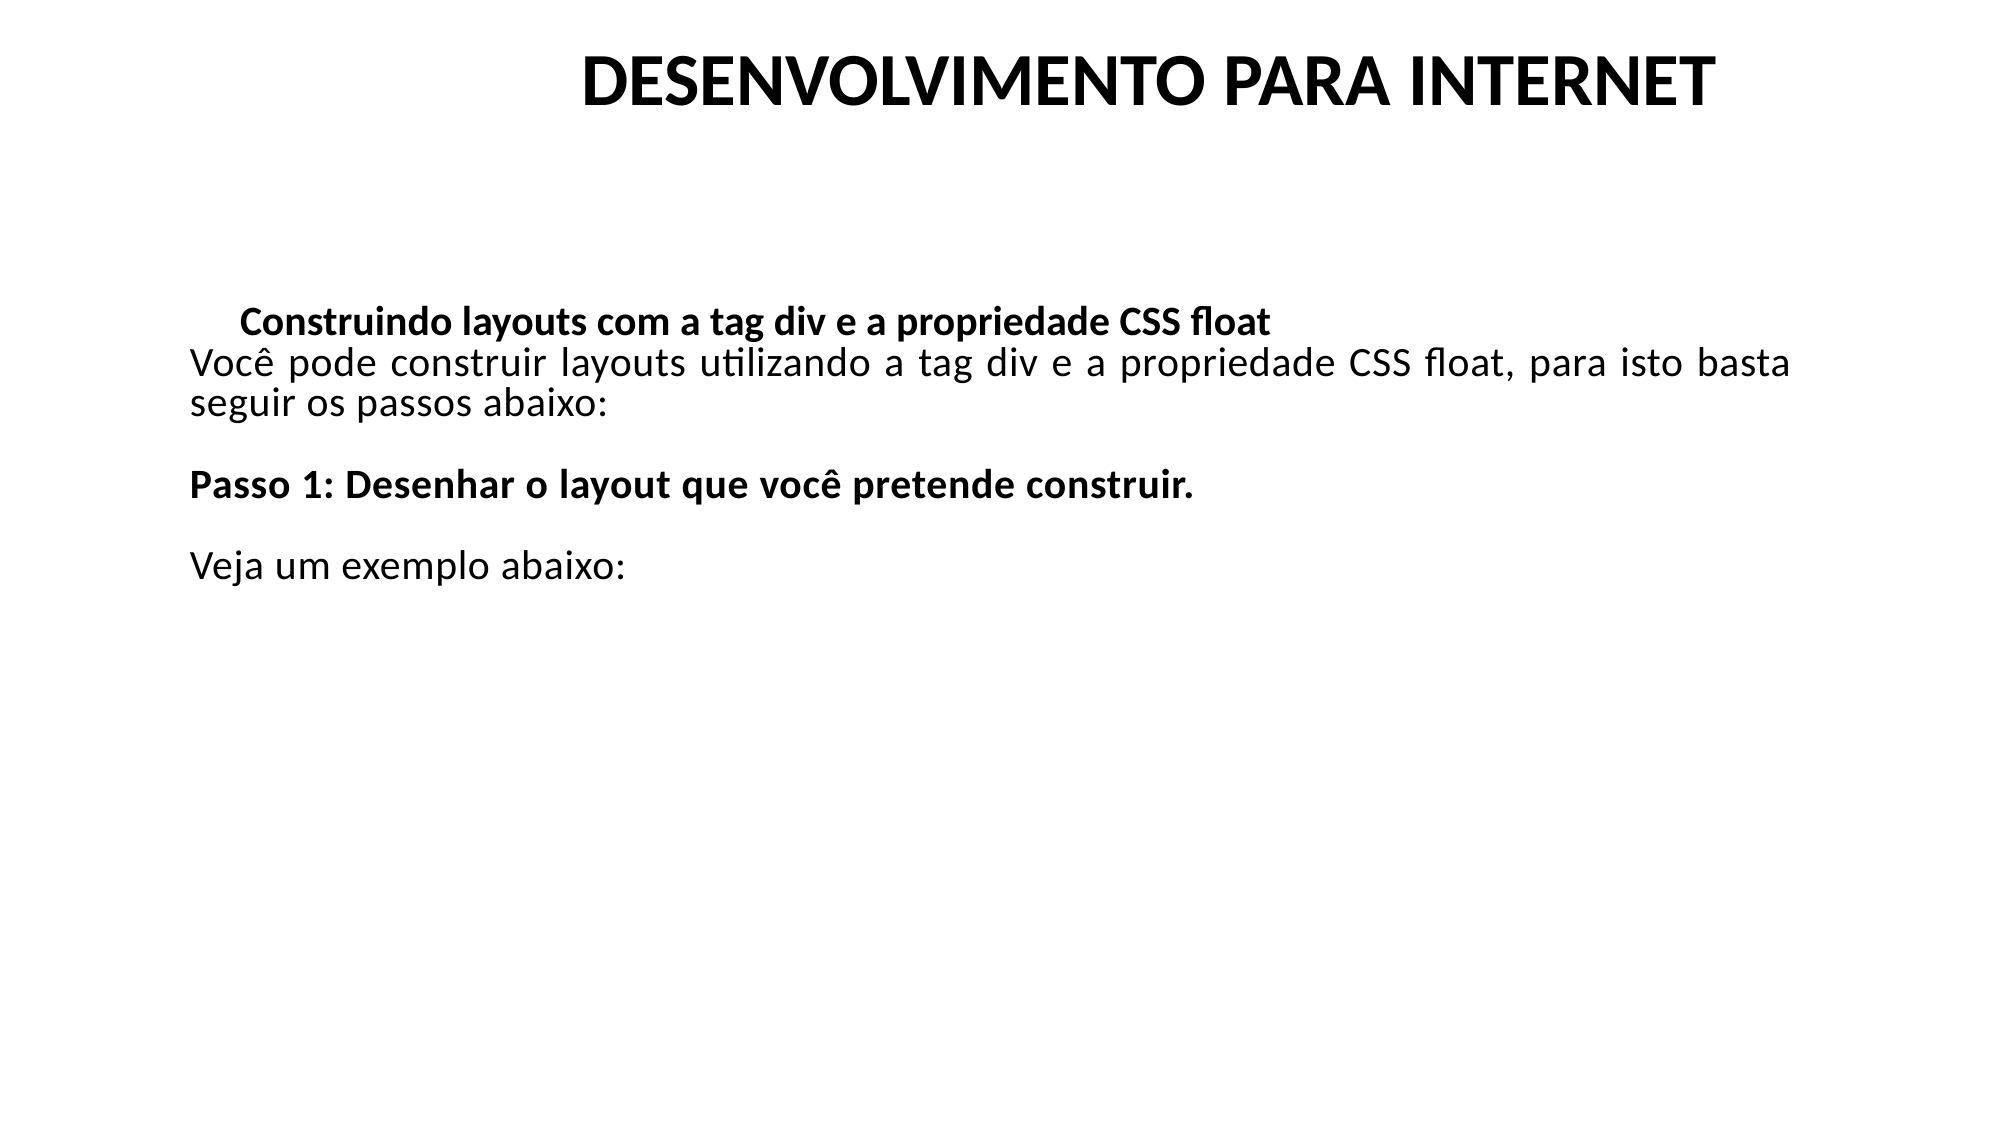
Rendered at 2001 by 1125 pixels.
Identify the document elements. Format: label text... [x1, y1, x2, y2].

text_box Construindo layouts com a tag div e a propriedade CSS float Você pode construir layouts utilizando a tag div e a propriedade CSS float, para isto basta seguir os passos abaixo: Passo 1: Desenhar o layout que você pretende construir. Veja um exemplo abaixo: [175, 282, 1809, 596]
text_box DESENVOLVIMENTO PARA INTERNET [424, 23, 1874, 128]
